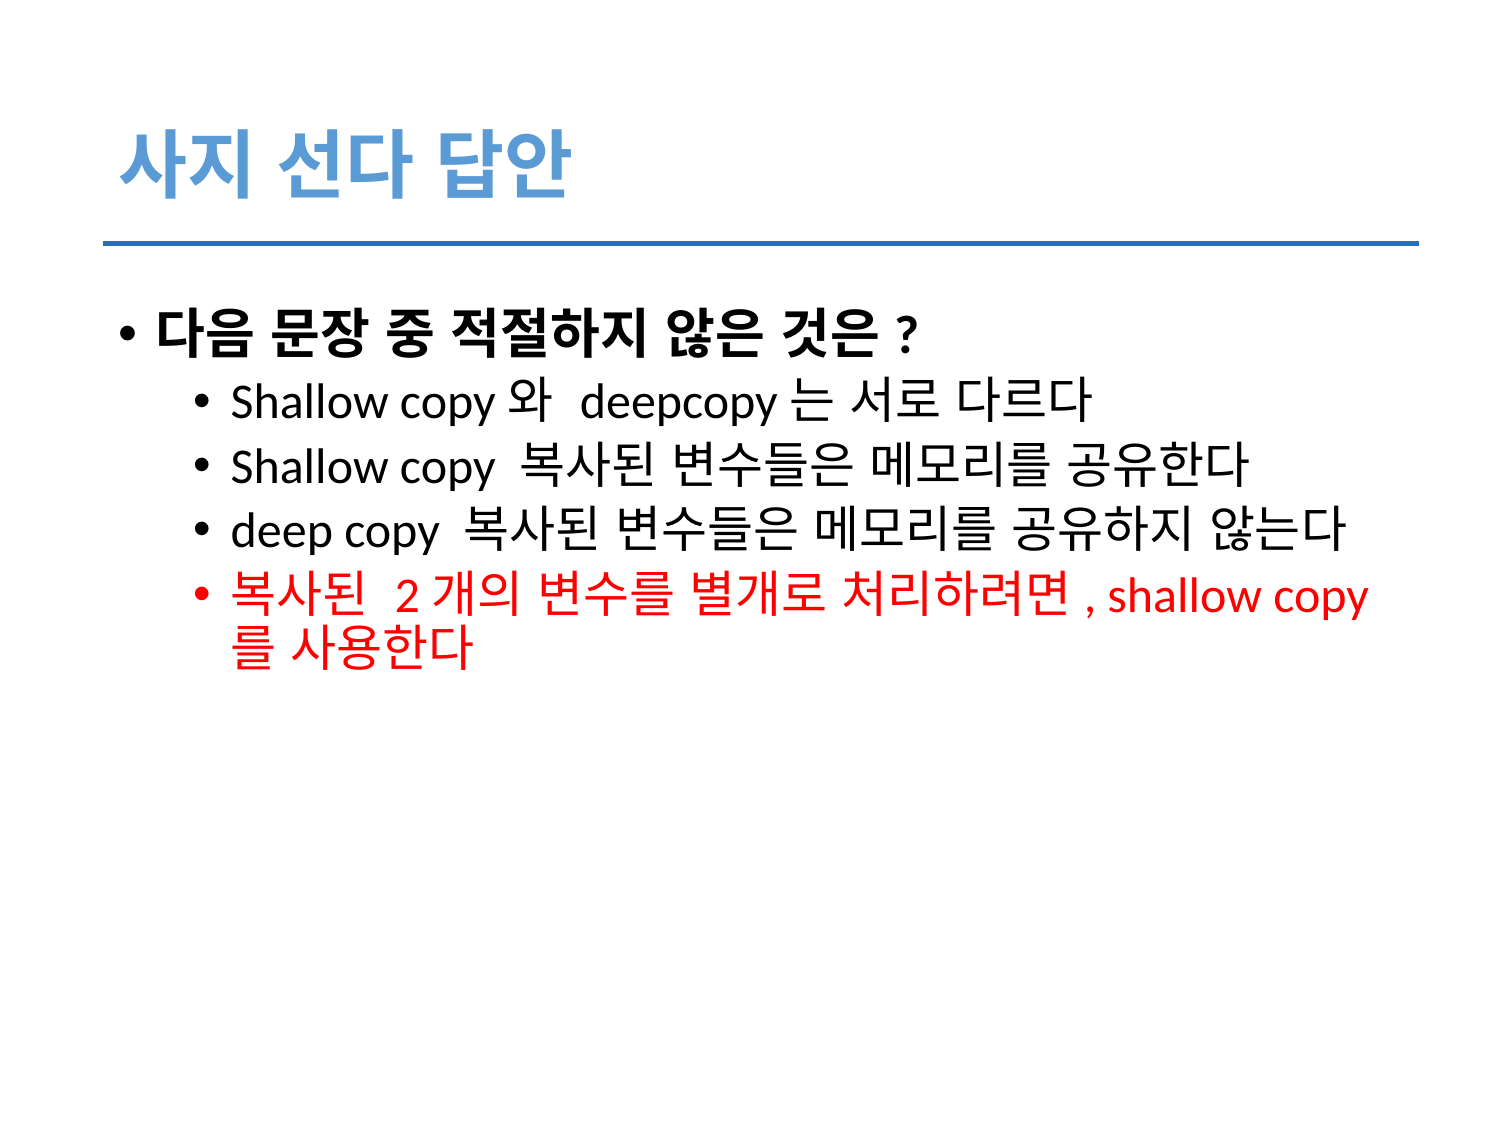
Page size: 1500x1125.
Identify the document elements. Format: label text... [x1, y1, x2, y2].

list 다음 문장 중 적절하지 않은 것은? Shallow copy와 deepcopy는 서로 다르다 Shallow copy 복사된 변수들은 메모리를 공유한다 deep copy 복사된 변수들은 메모리를 공유하지 않는다 복사된 2개의 변수를 별개로 처리하려면, shallow copy를 사용한다 [103, 299, 1397, 1014]
title 사지 선다 답안 [103, 59, 1397, 278]
